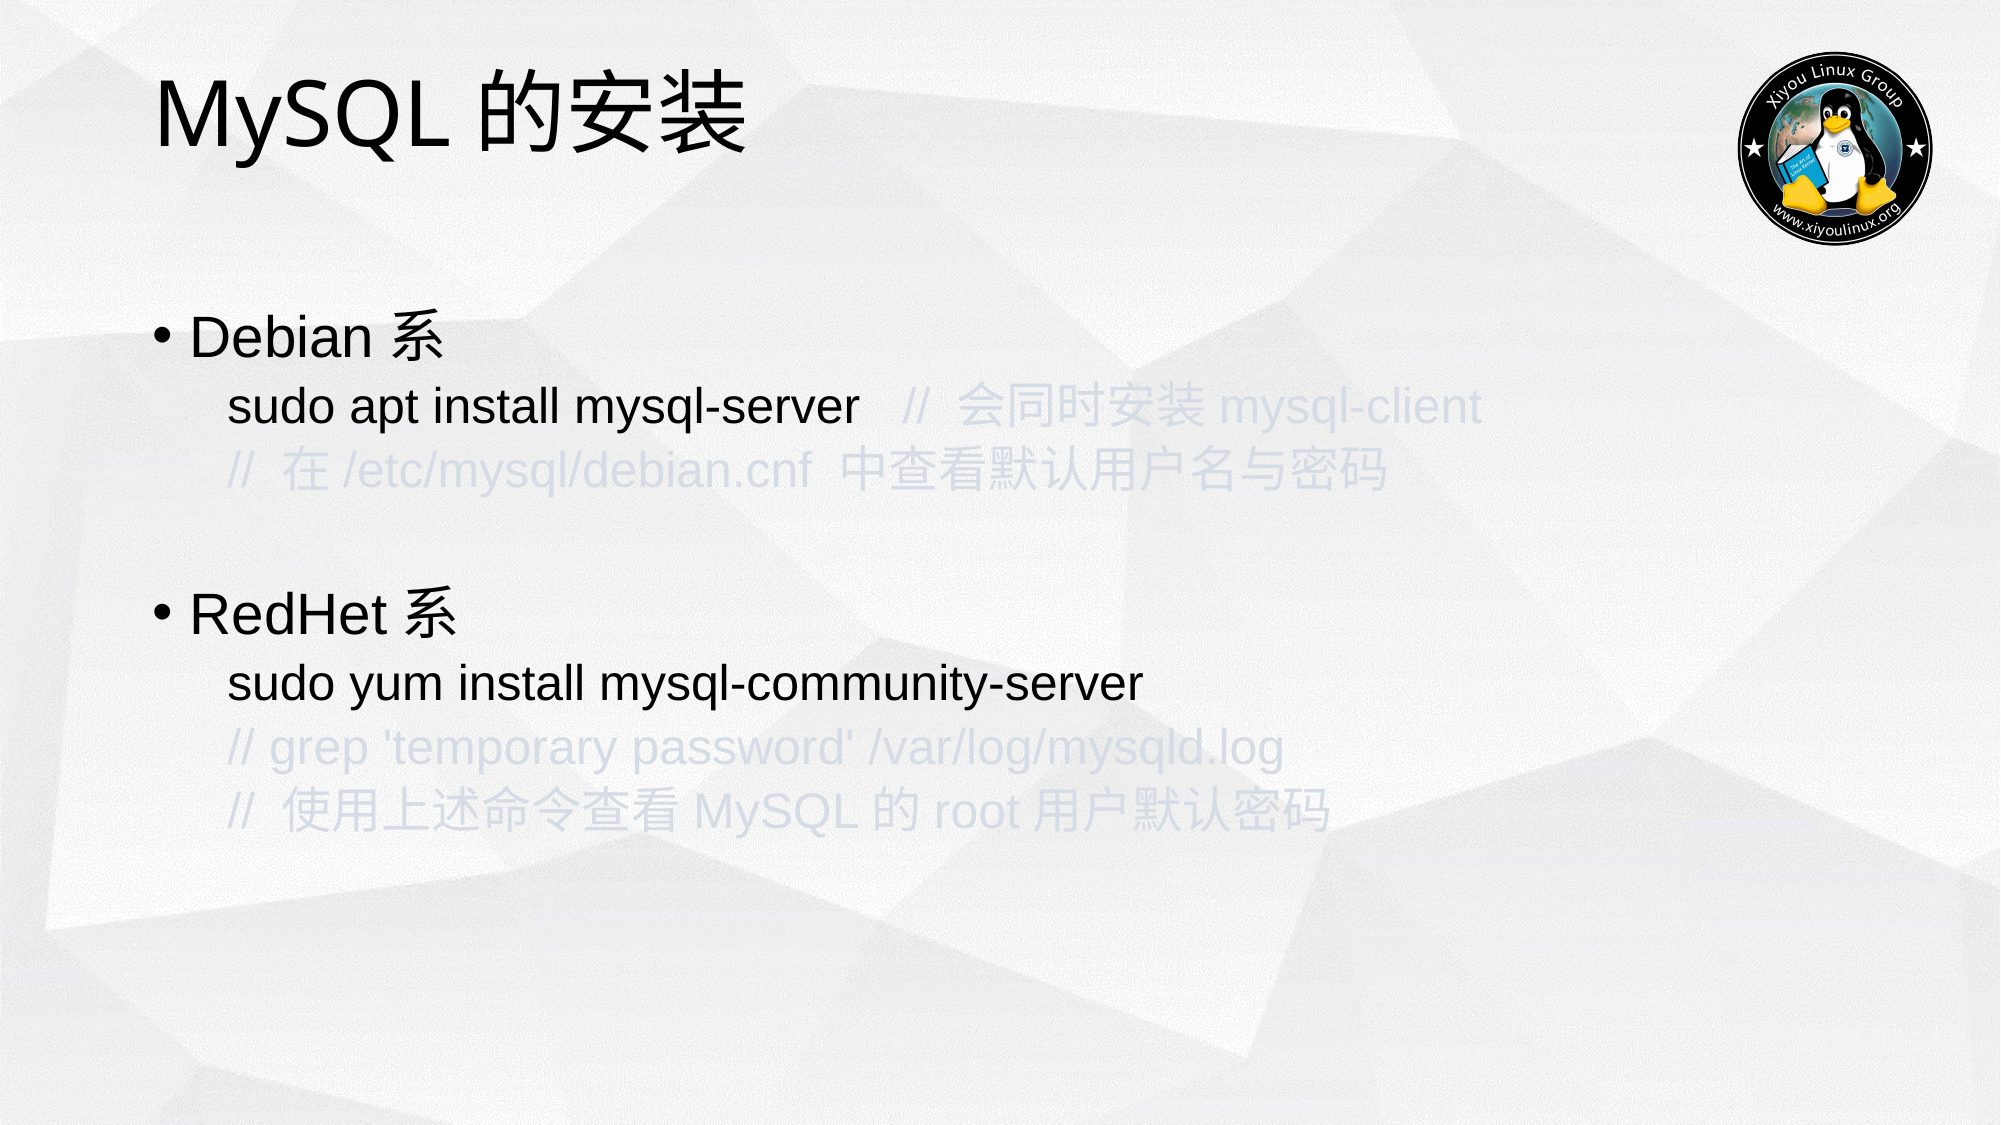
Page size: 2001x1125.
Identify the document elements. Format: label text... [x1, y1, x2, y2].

list Debian系 sudo apt install mysql-server // 会同时安装mysql-client // 在/etc/mysql/debian.cnf 中查看默认用户名与密码 RedHet系 sudo yum install mysql-community-server // grep 'temporary password' /var/log/mysqld.log // 使用上述命令查看MySQL的root用户默认密码 [137, 299, 1863, 1014]
title MySQL的安装 [137, 59, 1863, 278]
picture [0, 0, 2001, 1125]
